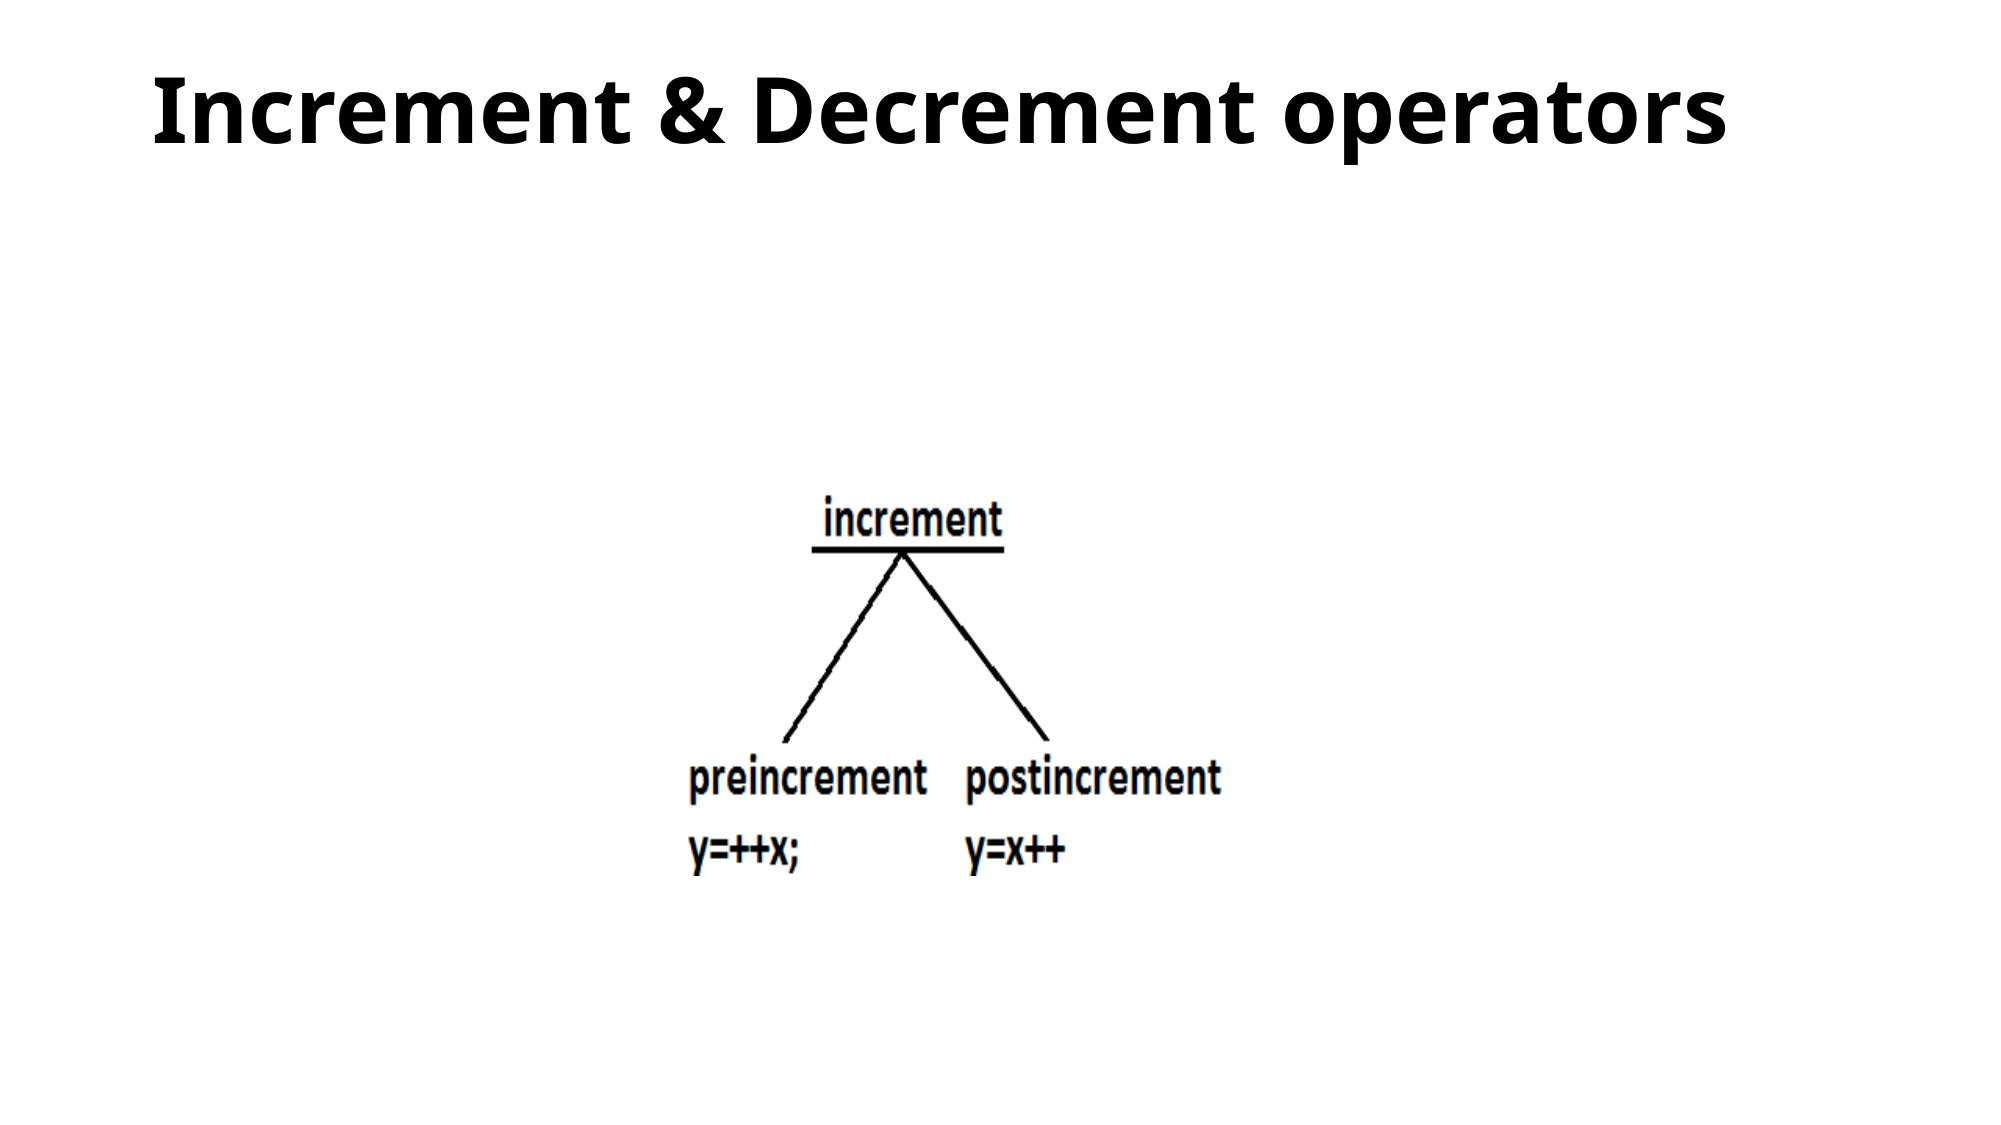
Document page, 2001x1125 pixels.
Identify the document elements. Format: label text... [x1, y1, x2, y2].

title Increment & Decrement operators [137, 59, 1863, 278]
picture [651, 464, 1228, 876]
